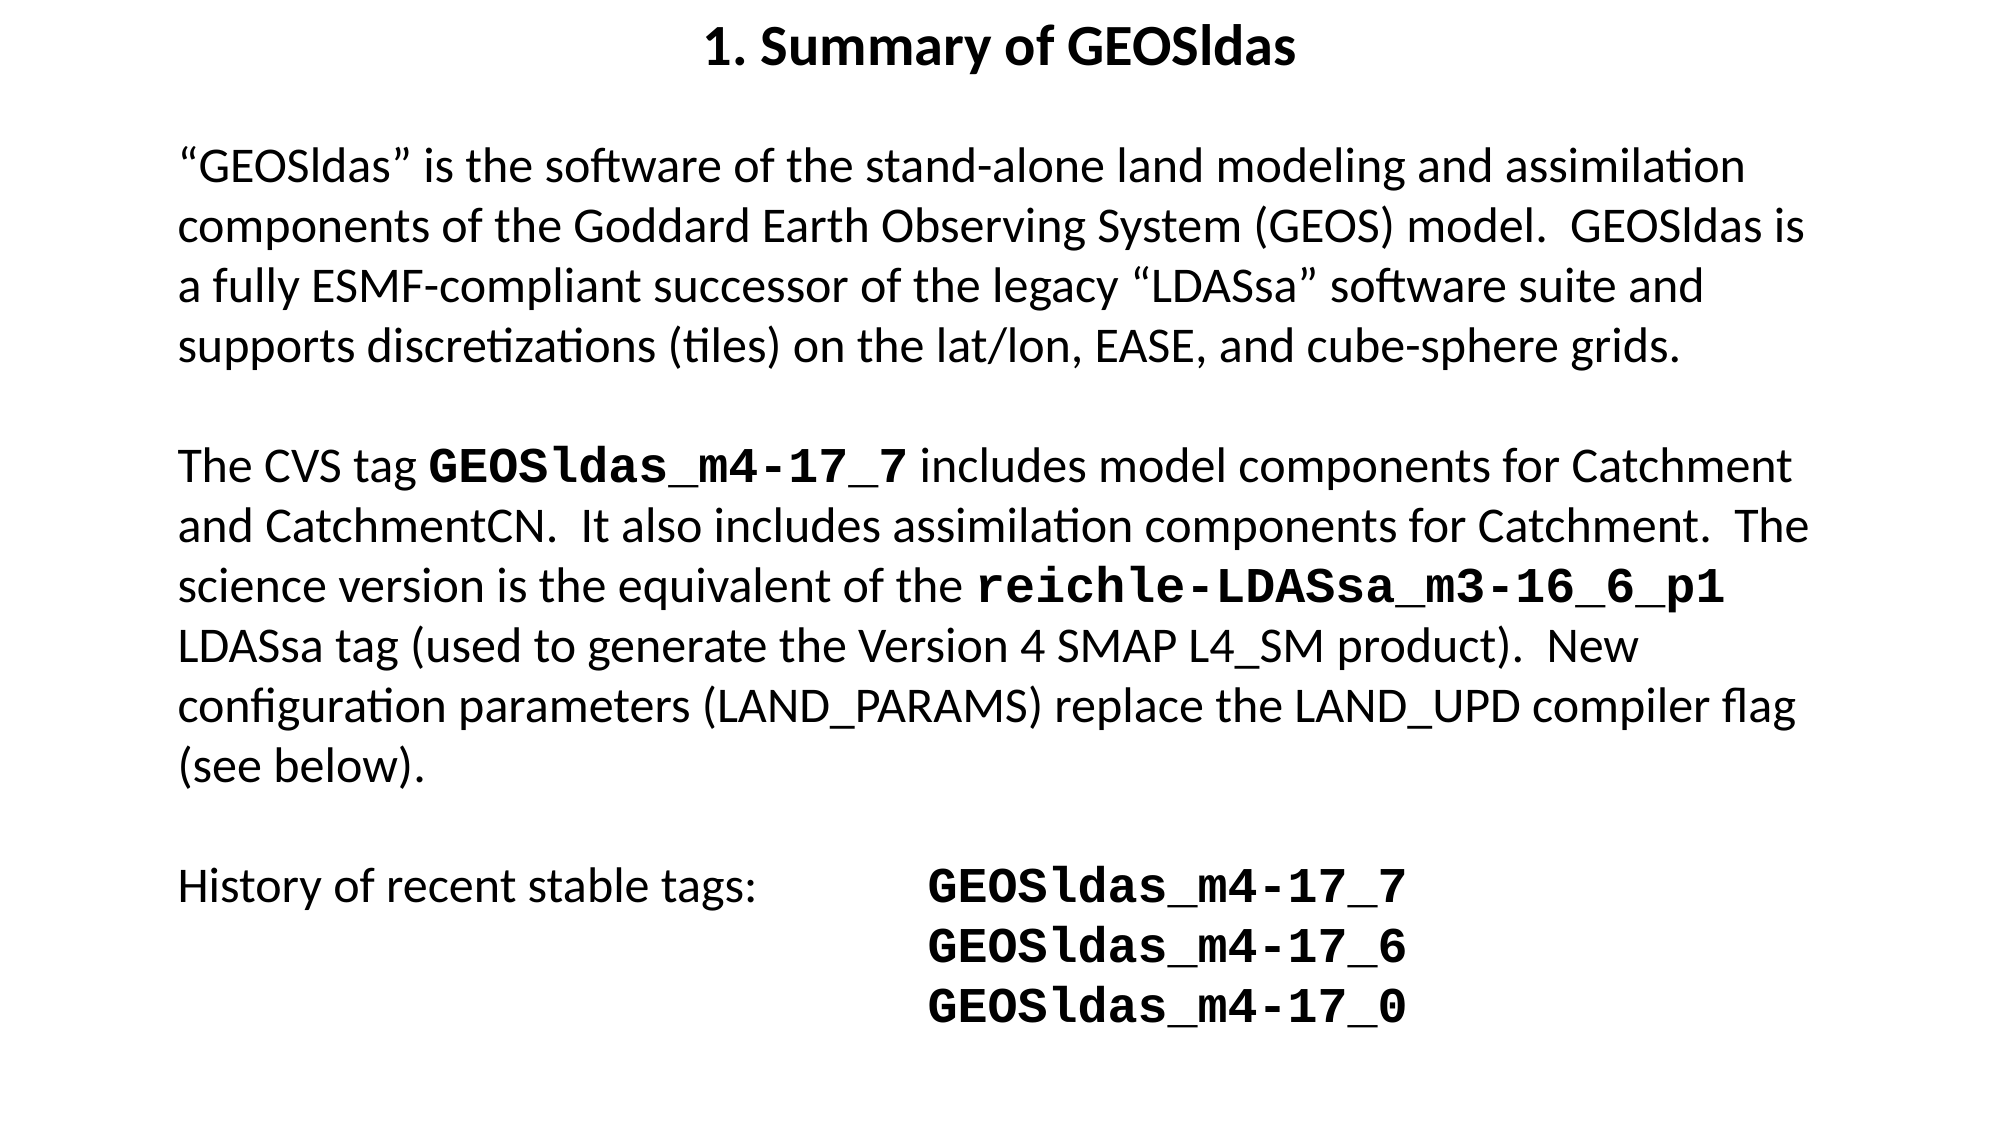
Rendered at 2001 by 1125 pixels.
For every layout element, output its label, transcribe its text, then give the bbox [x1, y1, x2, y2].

text_box “GEOSldas” is the software of the stand-alone land modeling and assimilation components of the Goddard Earth Observing System (GEOS) model. GEOSldas is a fully ESMF-compliant successor of the legacy “LDASsa” software suite and supports discretizations (tiles) on the lat/lon, EASE, and cube-sphere grids. The CVS tag GEOSldas_m4-17_7 includes model components for Catchment and CatchmentCN. It also includes assimilation components for Catchment. The science version is the equivalent of the reichle-LDASsa_m3-16_6_p1 LDASsa tag (used to generate the Version 4 SMAP L4_SM product). New configuration parameters (LAND_PARAMS) replace the LAND_UPD compiler flag (see below). History of recent stable tags: GEOSldas_m4-17_7 GEOSldas_m4-17_6 GEOSldas_m4-17_0 [162, 124, 1838, 1040]
text_box 1. Summary of GEOSldas [198, 0, 1802, 85]
